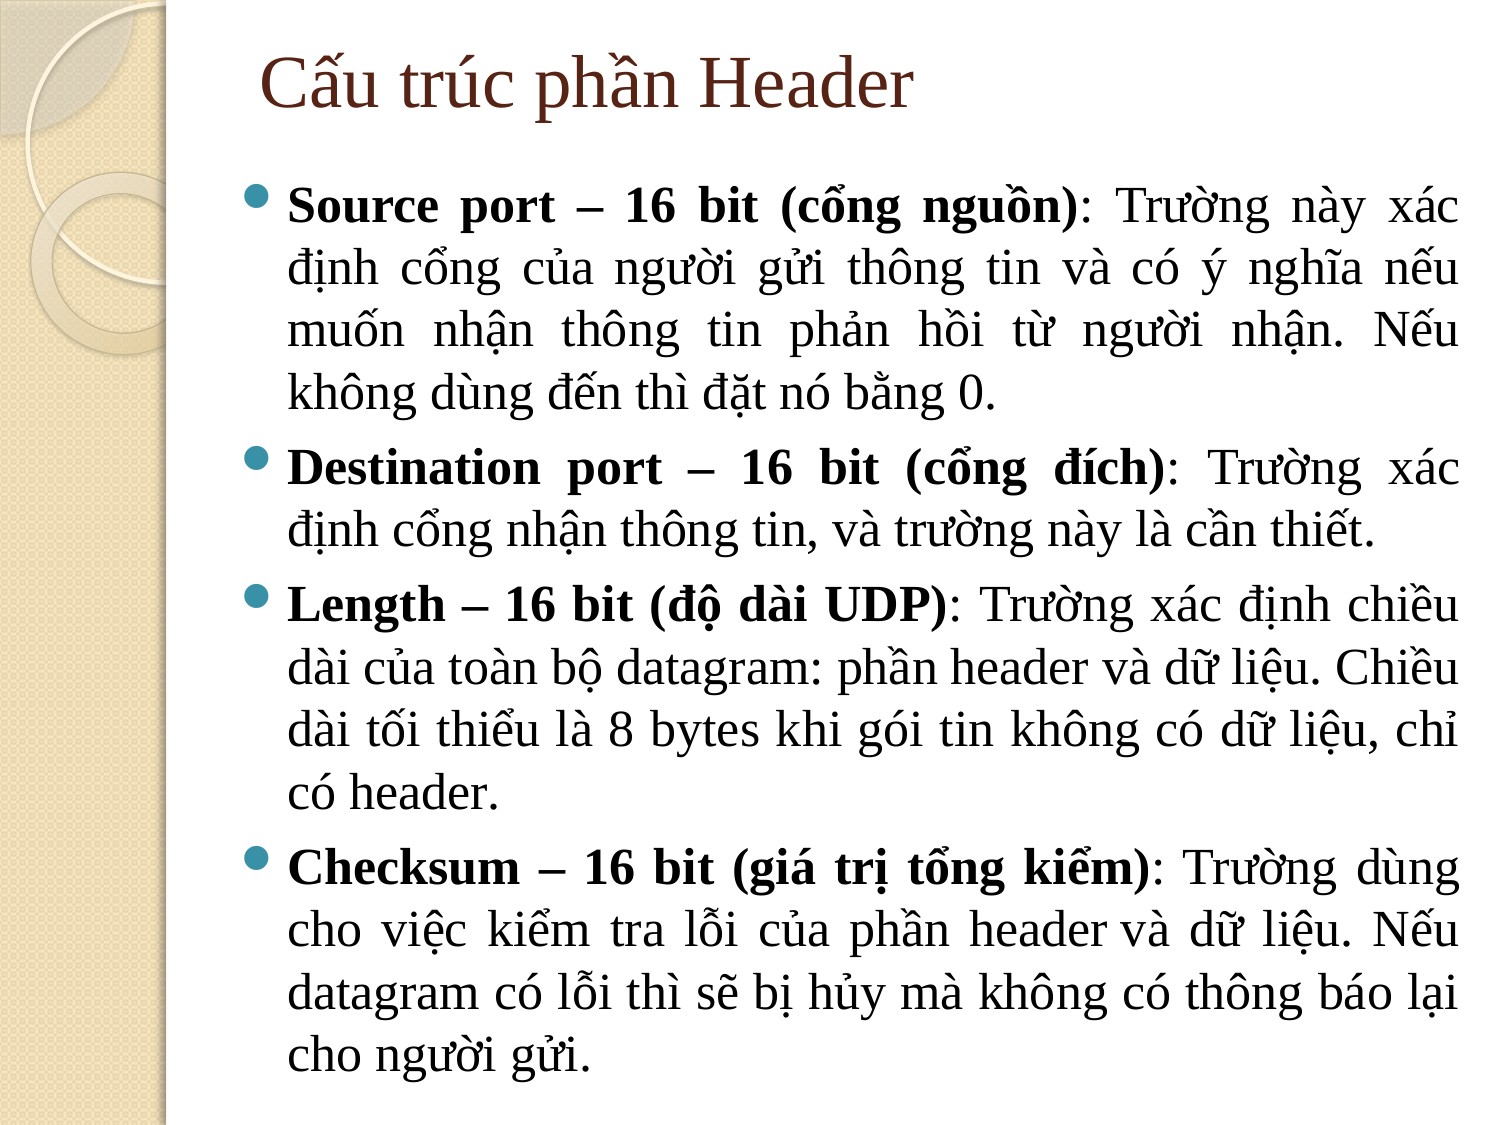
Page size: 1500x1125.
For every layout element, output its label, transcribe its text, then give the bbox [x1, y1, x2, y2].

list Source port – 16 bit (cổng nguồn): Trường này xác định cổng của người gửi thông tin và có ý nghĩa nếu muốn nhận thông tin phản hồi từ người nhận. Nếu không dùng đến thì đặt nó bằng 0. Destination port – 16 bit (cổng đích): Trường xác định cổng nhận thông tin, và trường này là cần thiết. Length – 16 bit (độ dài UDP): Trường xác định chiều dài của toàn bộ datagram: phần header và dữ liệu. Chiều dài tối thiểu là 8 bytes khi gói tin không có dữ liệu, chỉ có header. Checksum – 16 bit (giá trị tổng kiểm): Trường dùng cho việc kiểm tra lỗi của phần header và dữ liệu. Nếu datagram có lỗi thì sẽ bị hủy mà không có thông báo lại cho người gửi. [212, 162, 1475, 1088]
title Cấu trúc phần Header [245, 24, 1475, 130]
